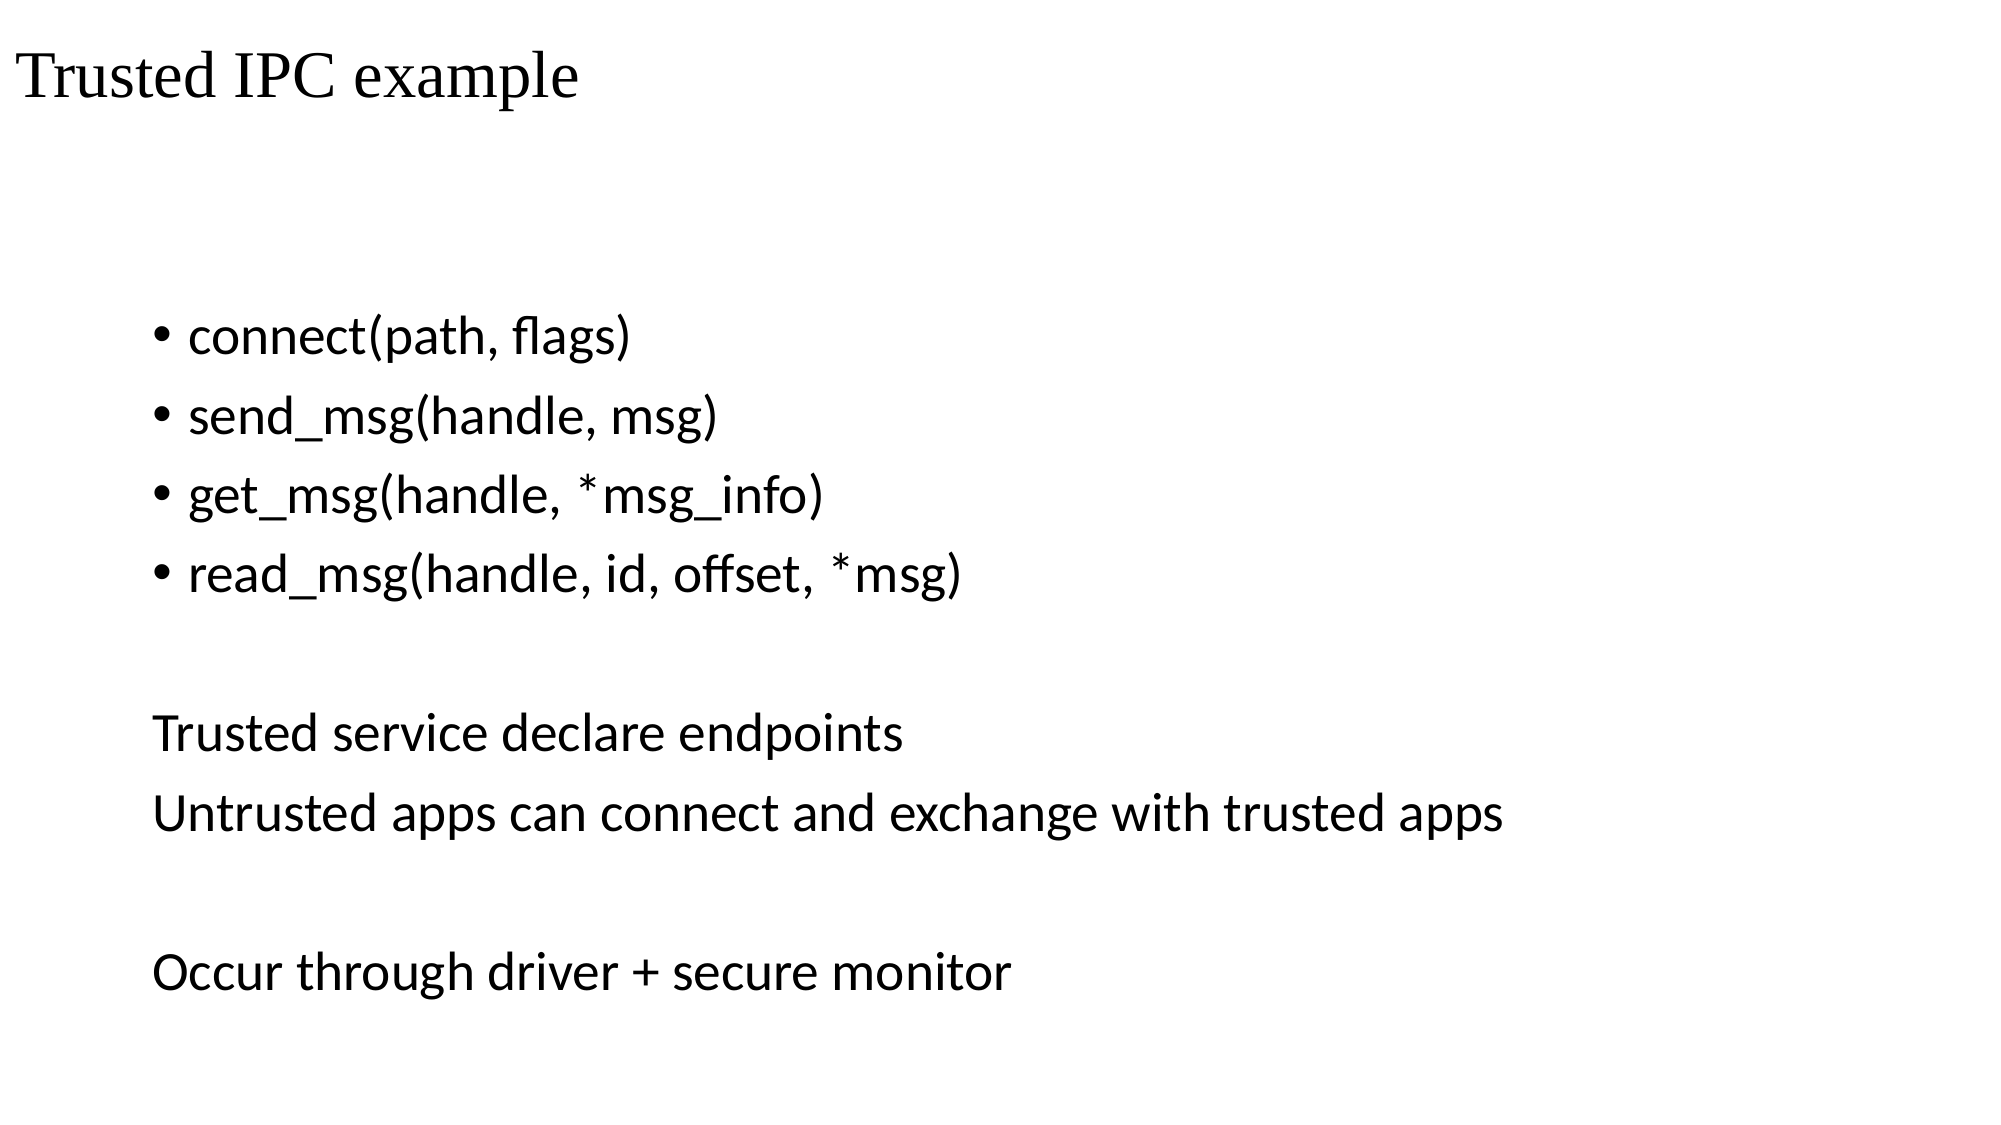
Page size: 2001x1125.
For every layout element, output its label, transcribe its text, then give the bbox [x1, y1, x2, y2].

list connect(path, flags) send_msg(handle, msg) get_msg(handle, *msg_info) read_msg(handle, id, offset, *msg) Trusted service declare endpoints Untrusted apps can connect and exchange with trusted apps Occur through driver + secure monitor [137, 299, 1863, 1014]
title Trusted IPC example [0, 0, 1725, 153]
